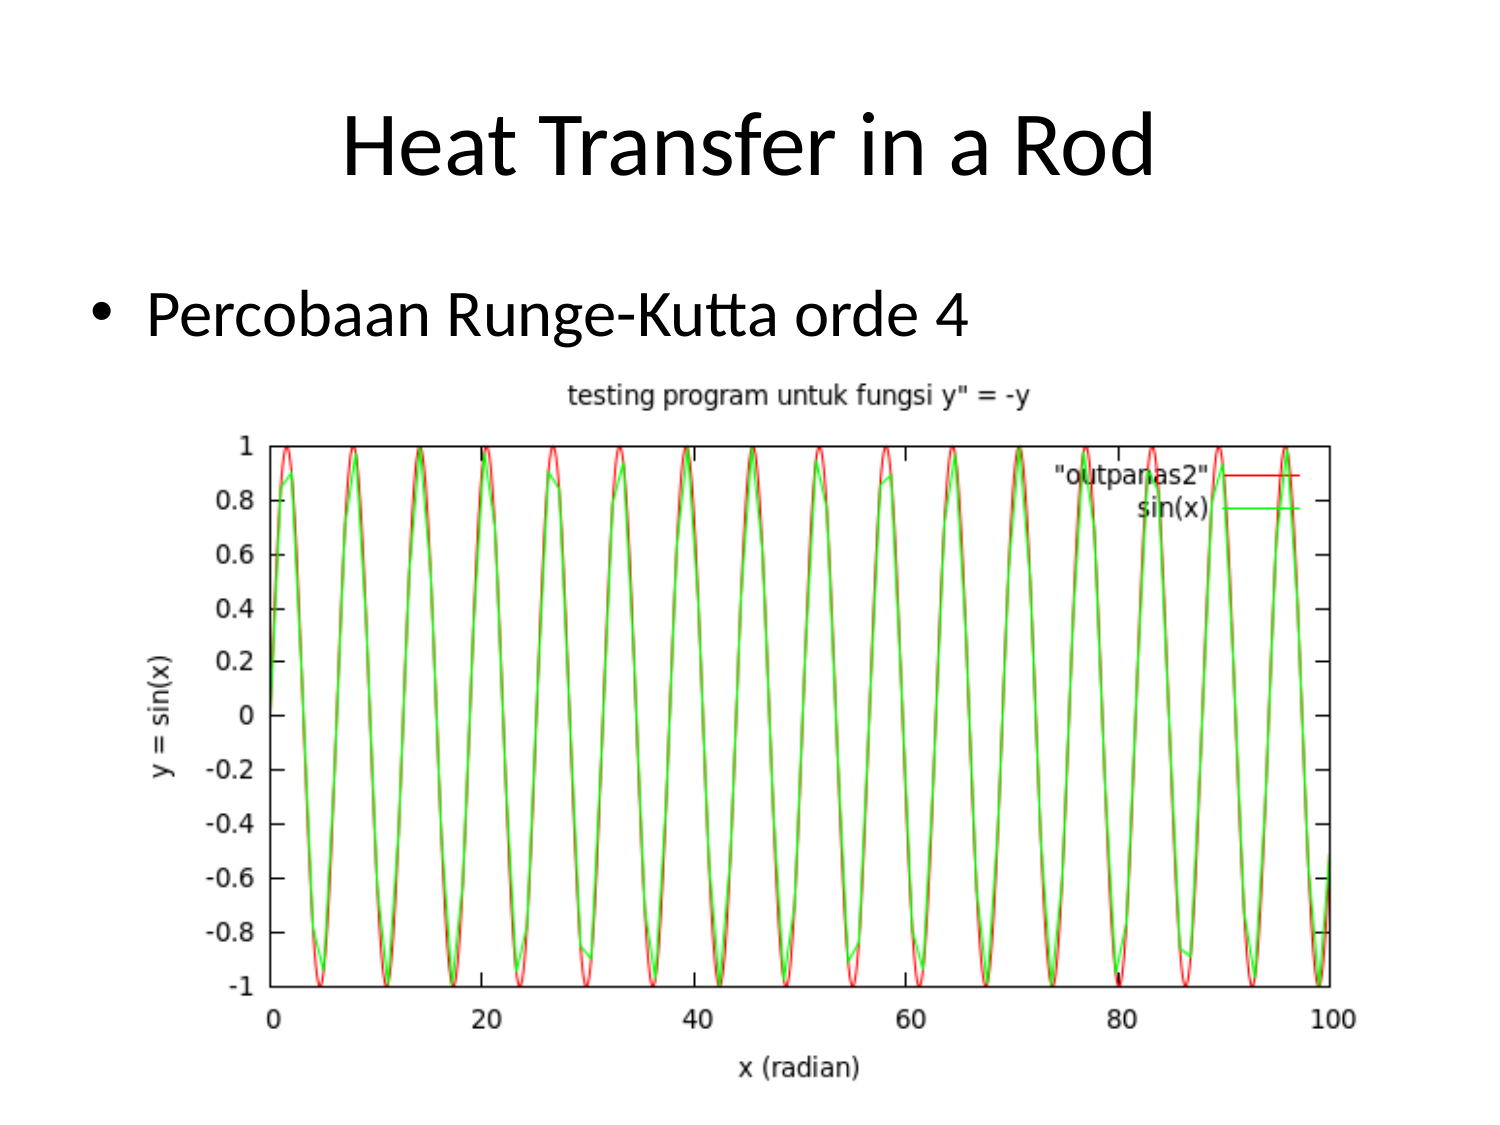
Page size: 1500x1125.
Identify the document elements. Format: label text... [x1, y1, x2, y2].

title Heat Transfer in a Rod [75, 45, 1425, 233]
list Percobaan Runge-Kutta orde 4 [75, 262, 1425, 1005]
picture [137, 351, 1372, 1092]
